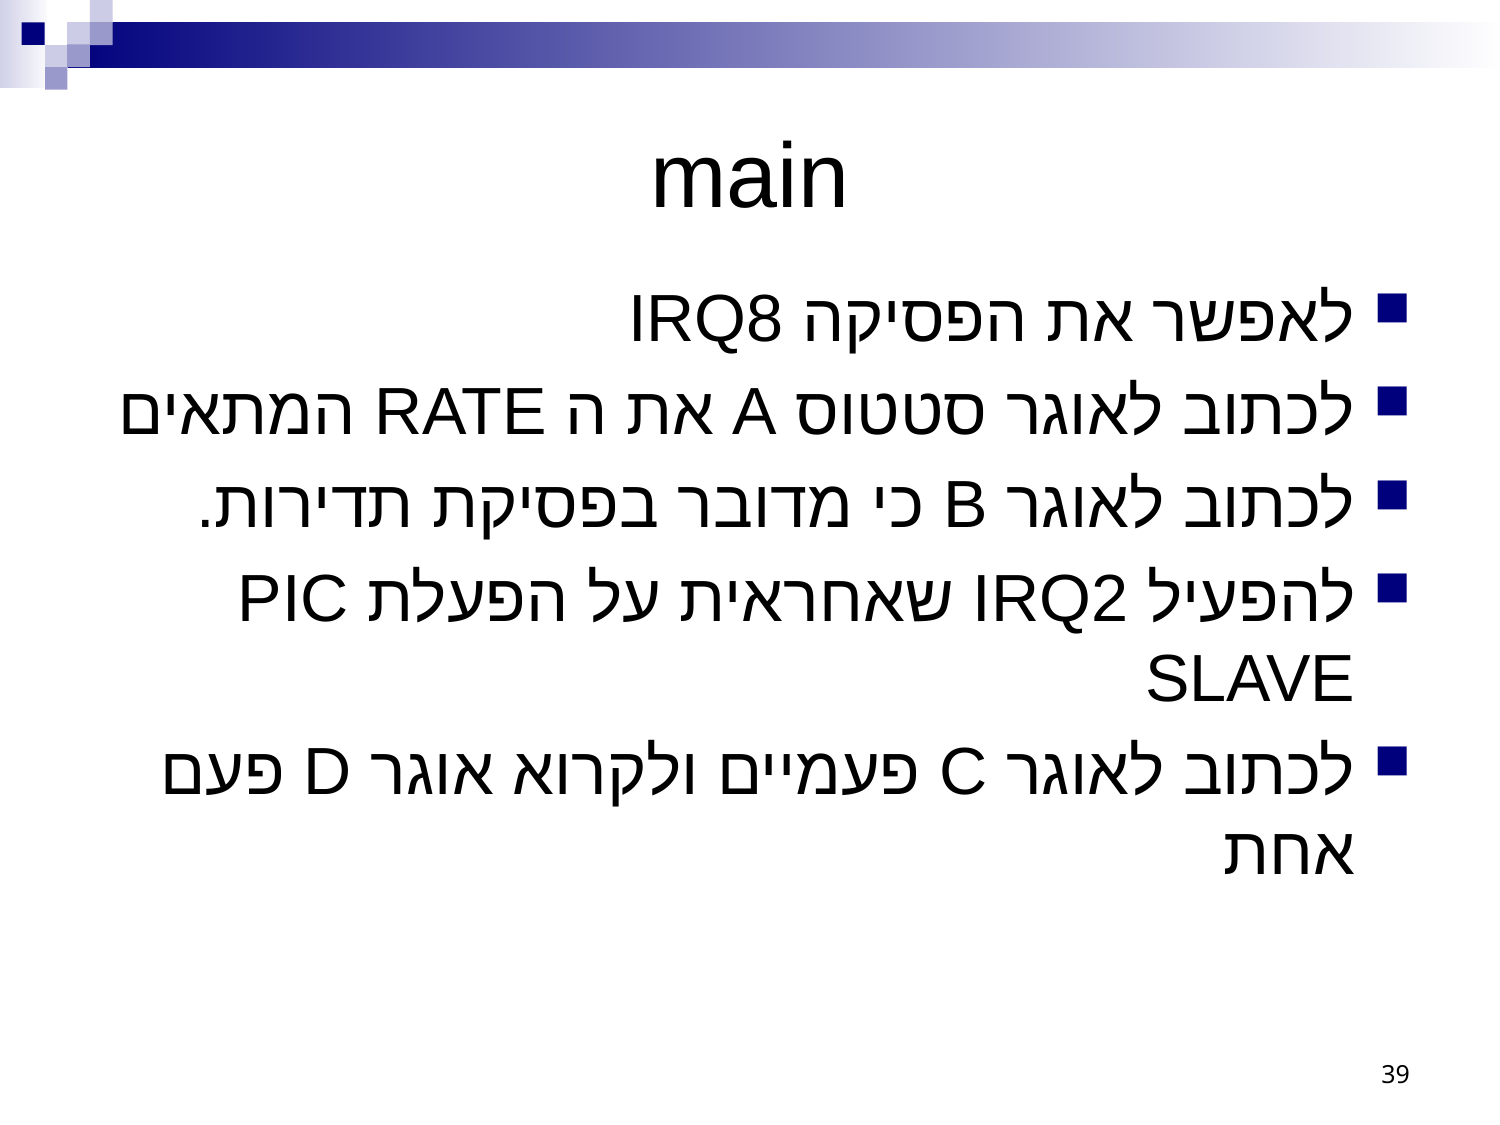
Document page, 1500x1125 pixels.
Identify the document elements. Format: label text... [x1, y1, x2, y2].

slide_number 39 [1074, 1024, 1426, 1101]
list לאפשר את הפסיקה IRQ8 לכתוב לאוגר סטטוס A את ה RATE המתאים לכתוב לאוגר B כי מדובר בפסיקת תדירות. להפעיל IRQ2 שאחראית על הפעלת PIC SLAVE לכתוב לאוגר C פעמיים ולקרוא אוגר D פעם אחת [76, 266, 1427, 1012]
title main [74, 74, 1426, 268]
